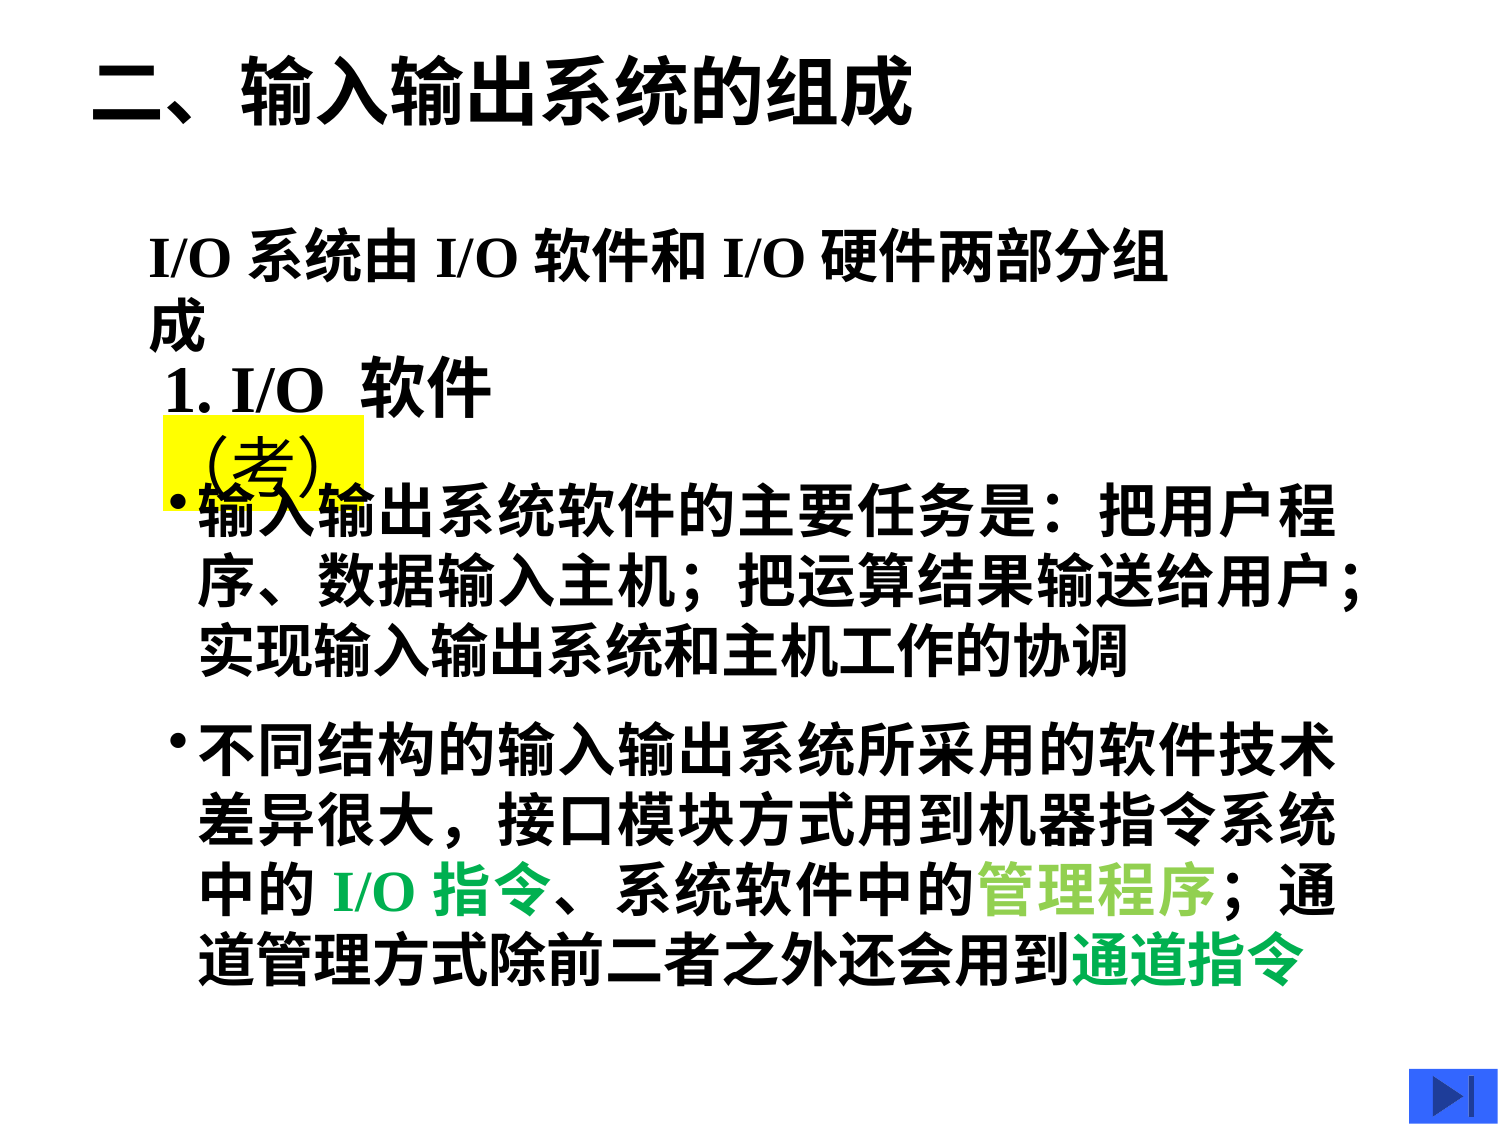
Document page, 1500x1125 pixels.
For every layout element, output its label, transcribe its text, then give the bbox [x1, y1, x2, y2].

text_box I/O系统由I/O软件和I/O硬件两部分组成 [133, 212, 1222, 367]
text_box 二、输入输出系统的组成 [74, 37, 1063, 143]
text_box 1. I/O 软件（考） [148, 367, 584, 513]
text_box 输入输出系统软件的主要任务是：把用户程序、数据输入主机；把运算结果输送给用户；实现输入输出系统和主机工作的协调 不同结构的输入输出系统所采用的软件技术差异很大，接口模块方式用到机器指令系统中的I/O指令、系统软件中的管理程序；通道管理方式除前二者之外还会用到通道指令 [153, 466, 1352, 1001]
text_box [1409, 1068, 1498, 1124]
